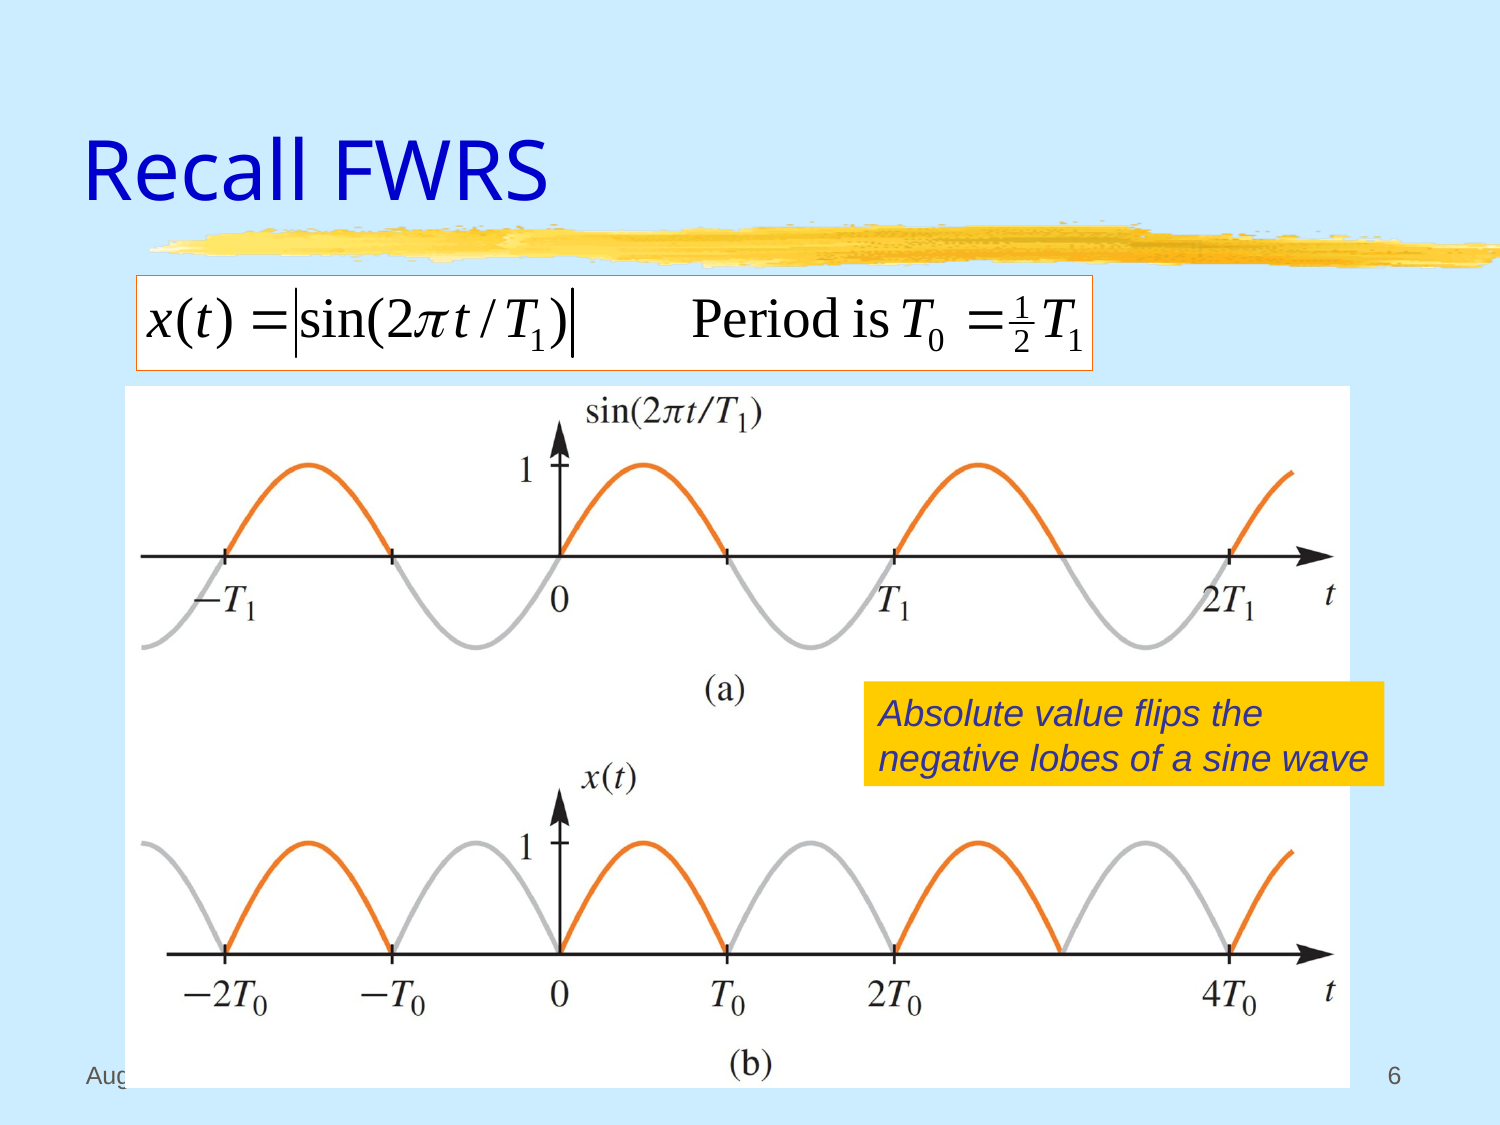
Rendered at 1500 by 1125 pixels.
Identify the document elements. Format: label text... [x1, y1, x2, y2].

title Recall FWRS [66, 37, 1342, 226]
picture [150, 215, 1500, 279]
slide_number 6 [1103, 1021, 1417, 1098]
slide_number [70, 1021, 384, 1098]
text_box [135, 274, 1093, 371]
text_box Absolute value flips the negative lobes of a sine wave [1354, 681, 1385, 787]
picture [124, 386, 1351, 1088]
